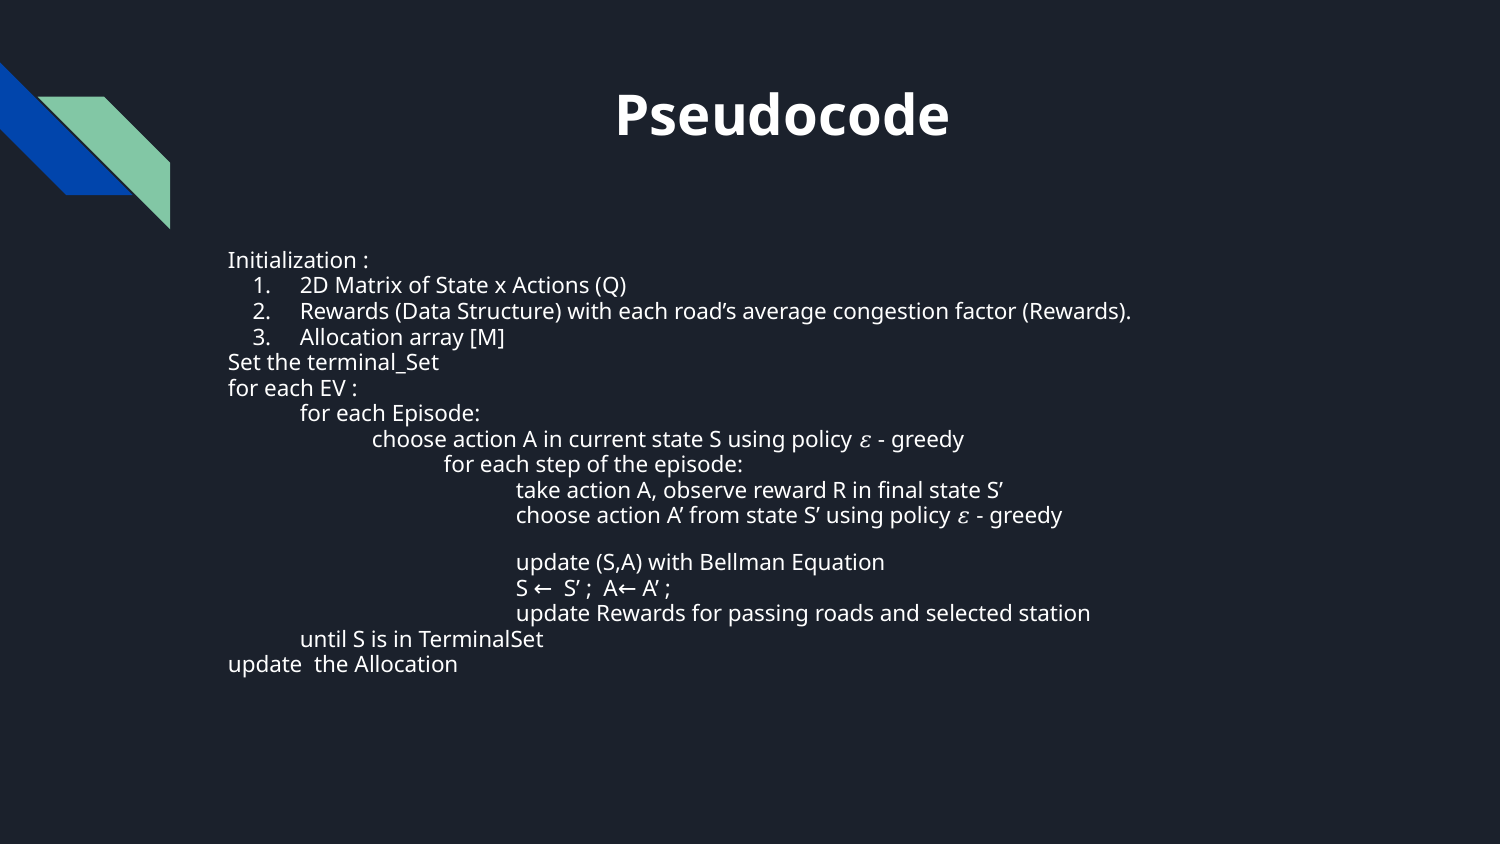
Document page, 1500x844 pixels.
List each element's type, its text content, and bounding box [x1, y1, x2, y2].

list Initialization : 2D Matrix of State x Actions (Q) Rewards (Data Structure) with each road’s average congestion factor (Rewards). Allocation array [M] Set the terminal_Set for each EV : for each Episode: choose action A in current state S using policy 𝜀 - greedy for each step of the episode: take action A, observe reward R in final state S’ choose action A’ from state S’ using policy 𝜀 - greedy update (S,A) with Bellman Equation S ← S’ ; A← A’ ; update Rewards for passing roads and selected station until S is in TerminalSet update the Allocation [212, 236, 1368, 714]
title Pseudocode [212, 64, 1368, 215]
